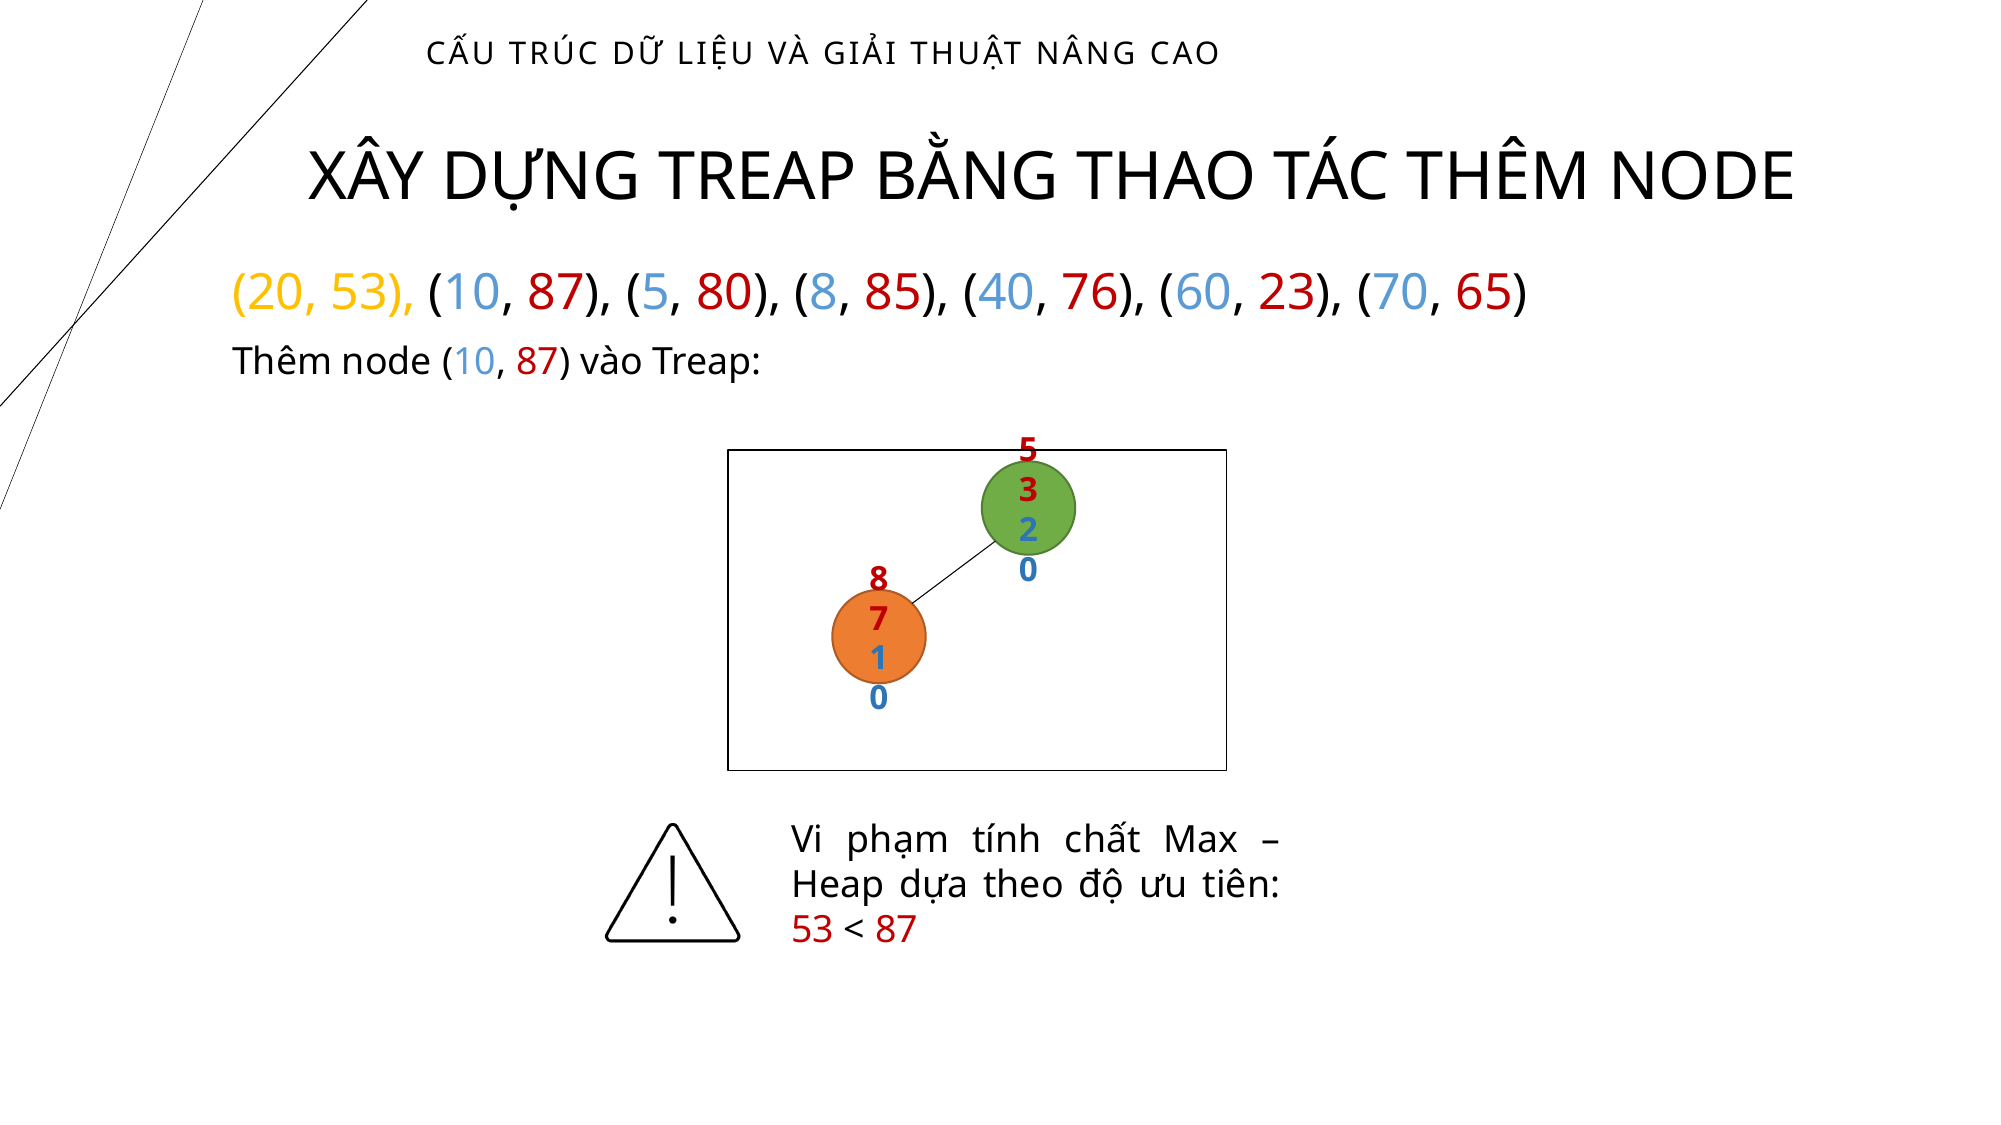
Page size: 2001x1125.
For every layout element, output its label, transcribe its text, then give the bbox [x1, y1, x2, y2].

text_box Vi phạm tính chất Max – Heap dựa theo độ ưu tiên: 53 < 87 [776, 807, 1296, 958]
text_box XÂY DỰNG TREAP BẰNG THAO TÁC THÊM NODE [293, 125, 1900, 221]
text_box Thêm node (10, 87) vào Treap: [217, 329, 879, 389]
title Cấu trúc dữ liệu và giải thuật nâng cao [362, 11, 1285, 97]
text_box [727, 450, 1227, 771]
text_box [912, 541, 996, 604]
picture [597, 807, 748, 958]
text_box (20, 53), (10, 87), (5, 80), (8, 85), (40, 76), (60, 23), (70, 65) [217, 252, 1686, 328]
